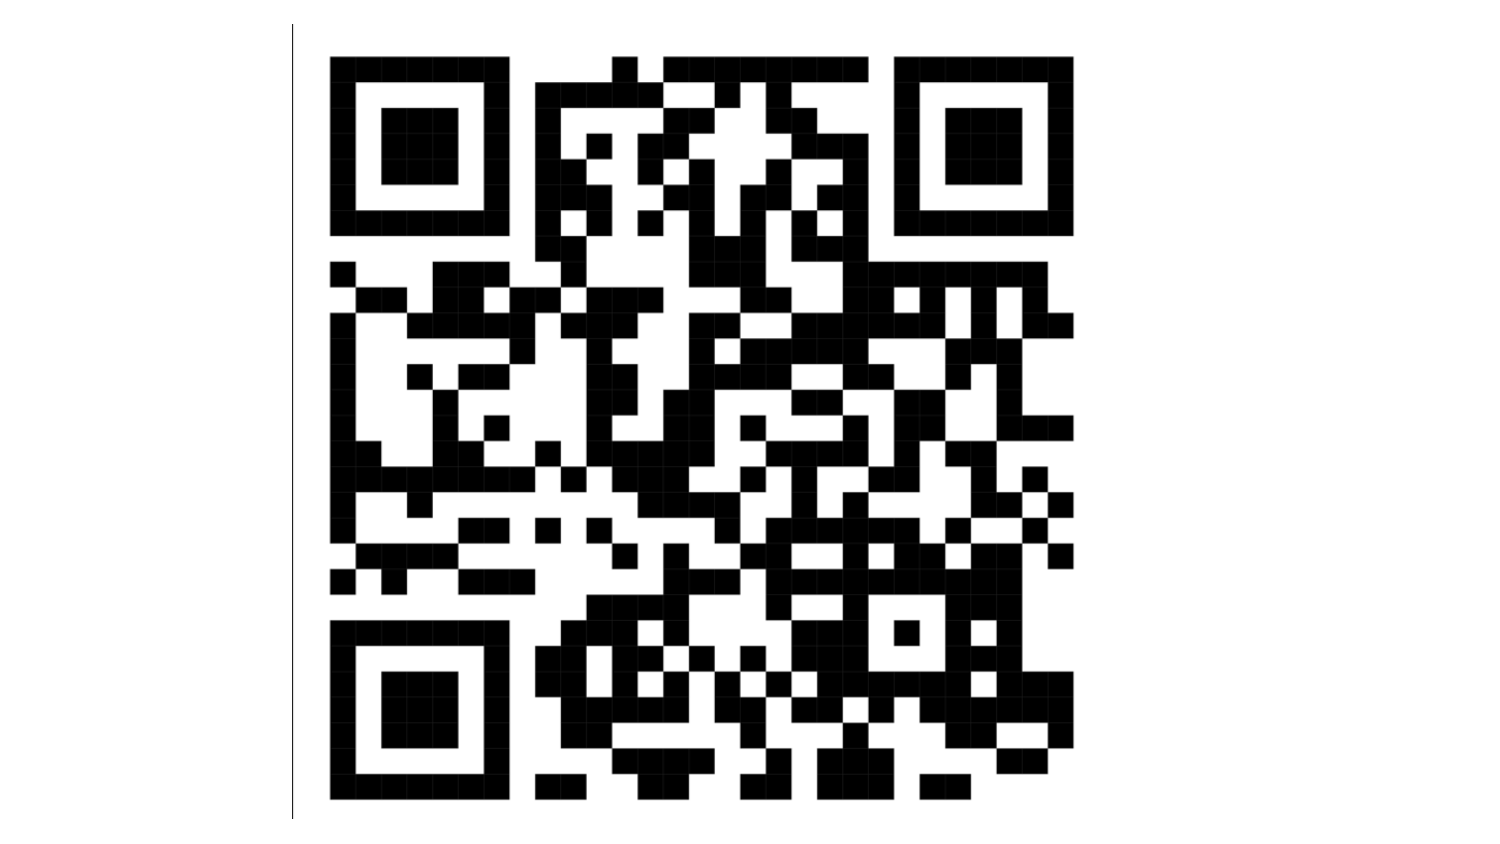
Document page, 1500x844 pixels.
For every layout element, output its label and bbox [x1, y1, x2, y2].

picture [292, 24, 1095, 819]
